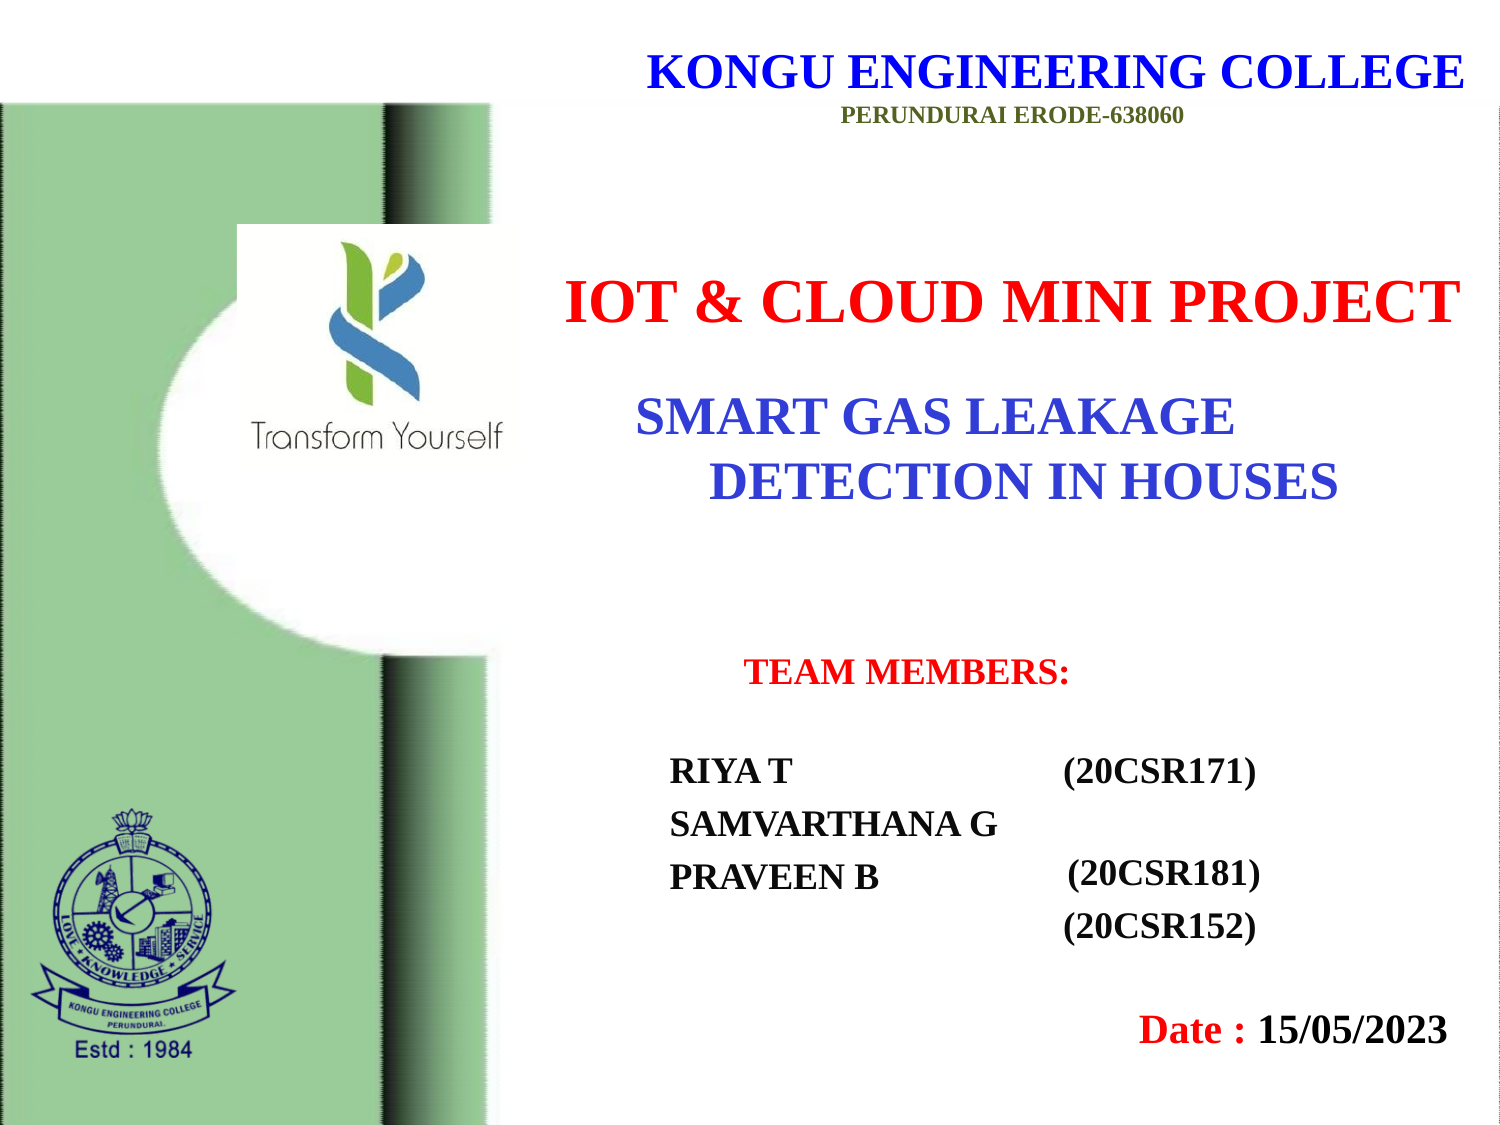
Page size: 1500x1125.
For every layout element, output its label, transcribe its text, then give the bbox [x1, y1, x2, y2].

text_box TEAM MEMBERS: [741, 645, 1074, 693]
text_box Date : 15/05/2023 [1136, 999, 1449, 1052]
text_box KONGU ENGINEERING COLLEGE PERUNDURAI ERODE-638060 [644, 35, 1470, 129]
text_box [0, 0, 1500, 1125]
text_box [29, 224, 519, 1058]
text_box SMART GAS LEAKAGE DETECTION IN HOUSES [557, 378, 1493, 511]
text_box RIYA T SAMVARTHANA G PRAVEEN B [667, 737, 1025, 898]
text_box (20CSR171) (20CSR181) (20CSR152) [1061, 737, 1264, 947]
title IOT & CLOUD MINI PROJECT [562, 257, 1465, 378]
